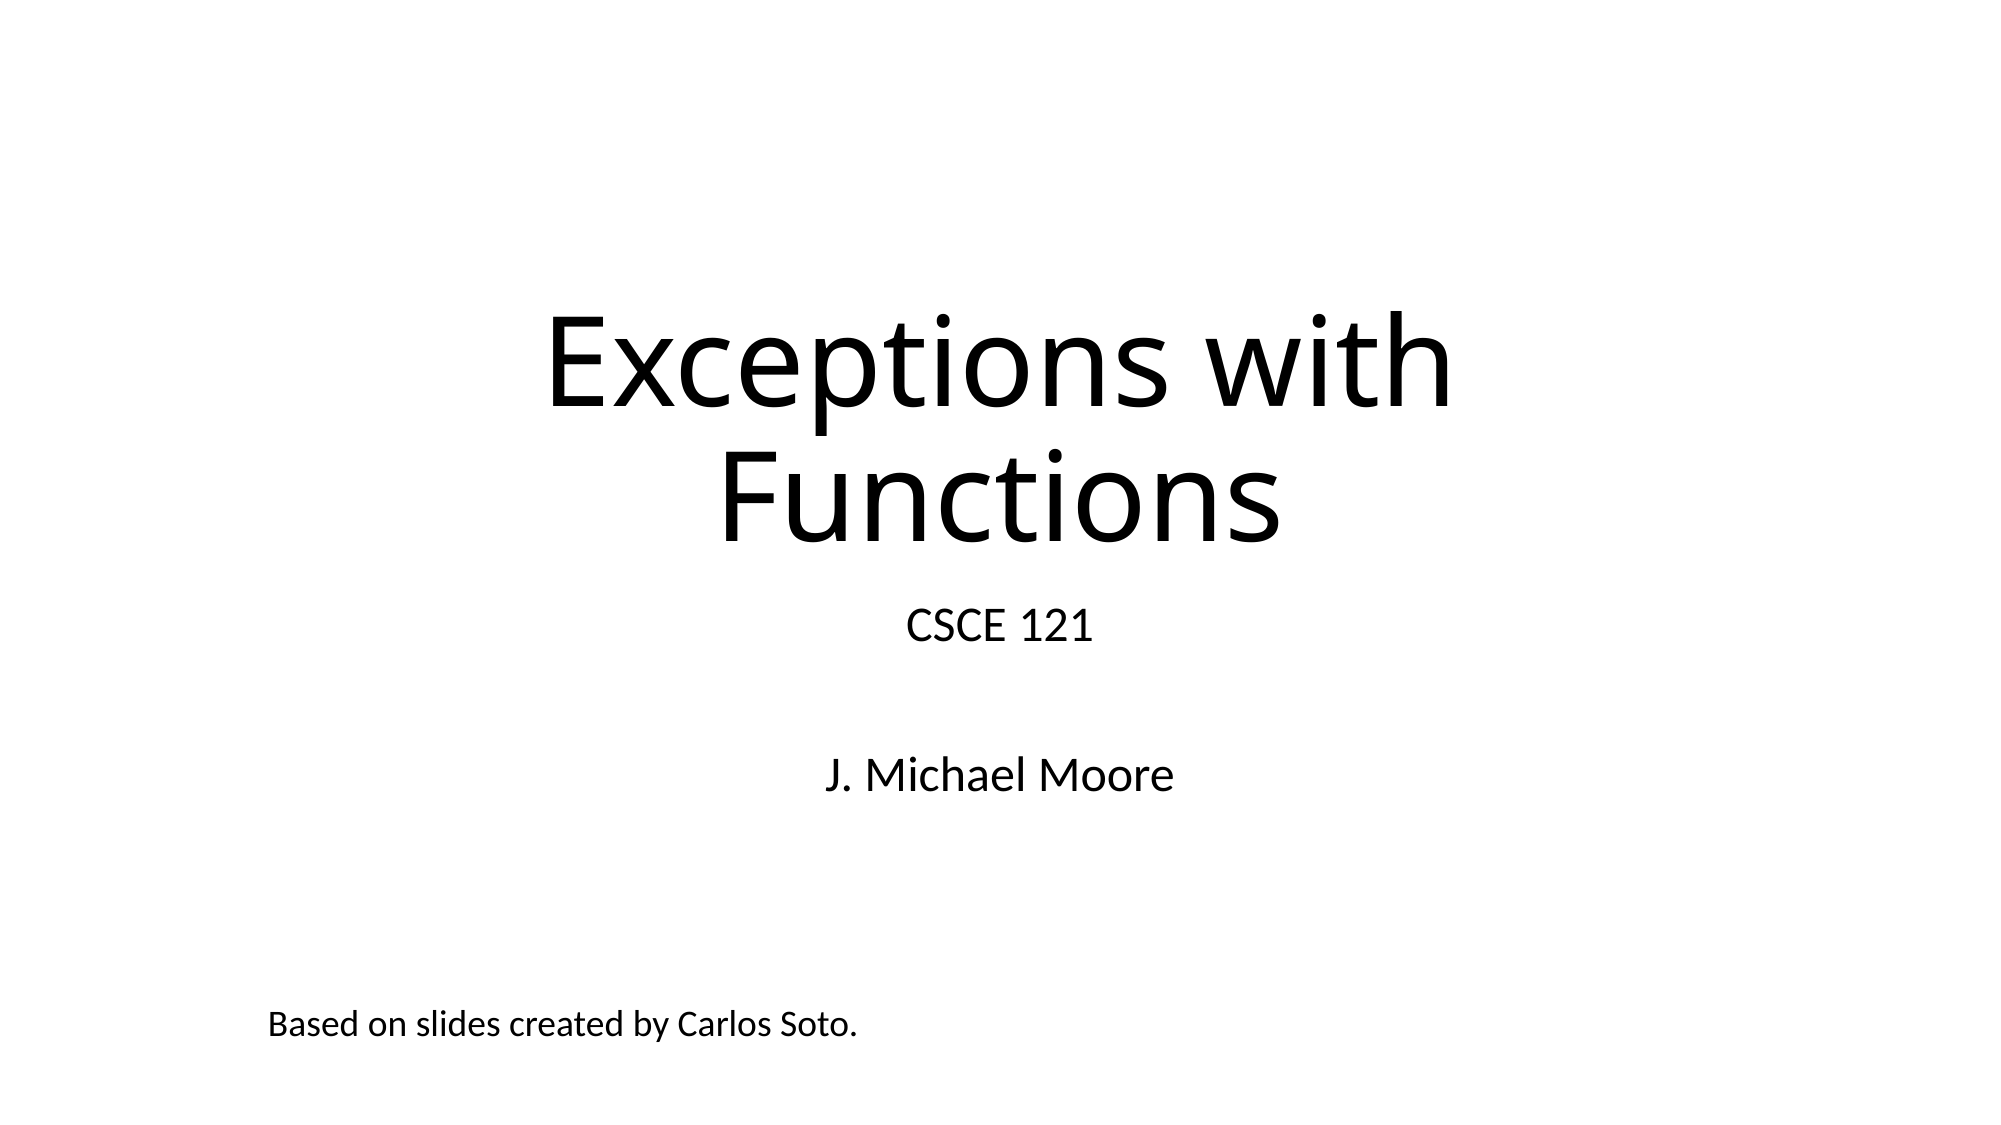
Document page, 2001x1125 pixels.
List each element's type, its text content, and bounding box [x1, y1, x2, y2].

title Exceptions with Functions [249, 184, 1750, 576]
text_box Based on slides created by Carlos Soto. [253, 991, 875, 1051]
subtitle CSCE 121 J. Michael Moore [249, 590, 1750, 863]
